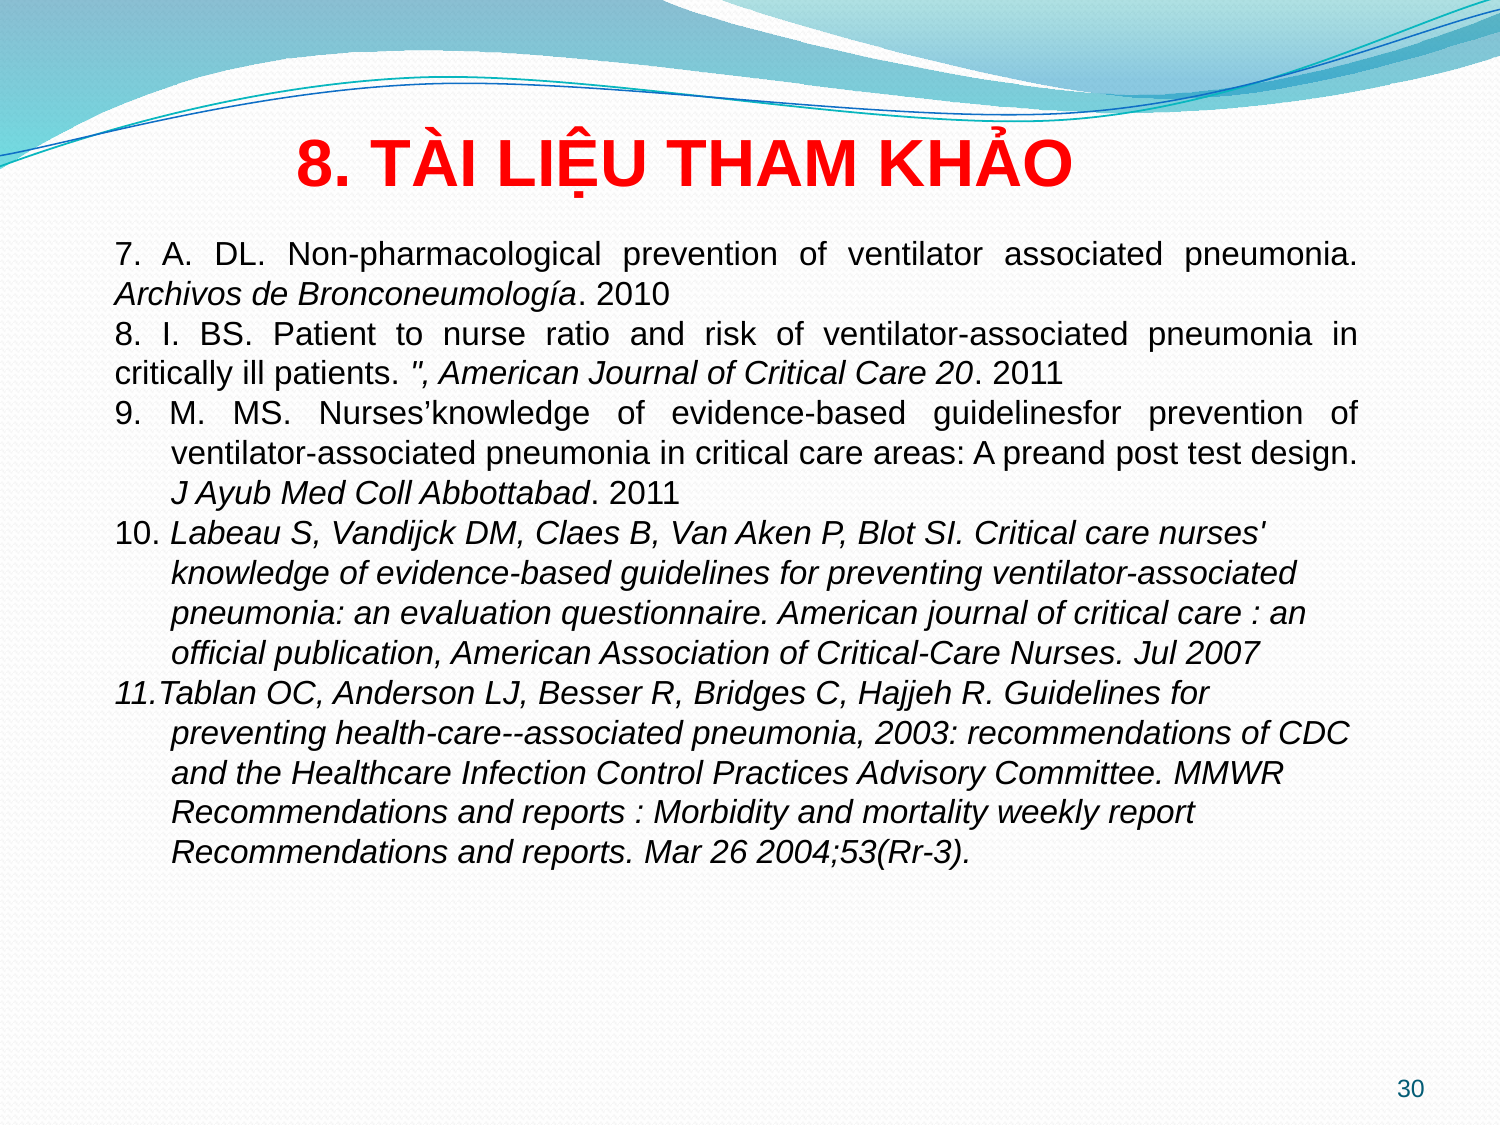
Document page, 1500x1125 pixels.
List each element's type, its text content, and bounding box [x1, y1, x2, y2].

text_box 7. A. DL. Non-pharmacological prevention of ventilator associated pneumonia. Archivos de Bronconeumología. 2010 8. I. BS. Patient to nurse ratio and risk of ventilator-associated pneumonia in critically ill patients. ", American Journal of Critical Care 20. 2011 9. M. MS. Nurses’knowledge of evidence-based guidelinesfor prevention of ventilator-associated pneumonia in critical care areas: A preand post test design. J Ayub Med Coll Abbottabad. 2011 10. Labeau S, Vandijck DM, Claes B, Van Aken P, Blot SI. Critical care nurses' knowledge of evidence-based guidelines for preventing ventilator-associated pneumonia: an evaluation questionnaire. American journal of critical care : an official publication, American Association of Critical-Care Nurses. Jul 2007 11.Tablan OC, Anderson LJ, Besser R, Bridges C, Hajjeh R. Guidelines for preventing health-care--associated pneumonia, 2003: recommendations of CDC and the Healthcare Infection Control Practices Advisory Committee. MMWR Recommendations and reports : Morbidity and mortality weekly report Recommendations and reports. Mar 26 2004;53(Rr-3). [99, 184, 1375, 878]
slide_number 30 [1299, 1042, 1425, 1103]
text_box 8. TÀI LIỆU THAM KHẢO [281, 112, 1091, 208]
